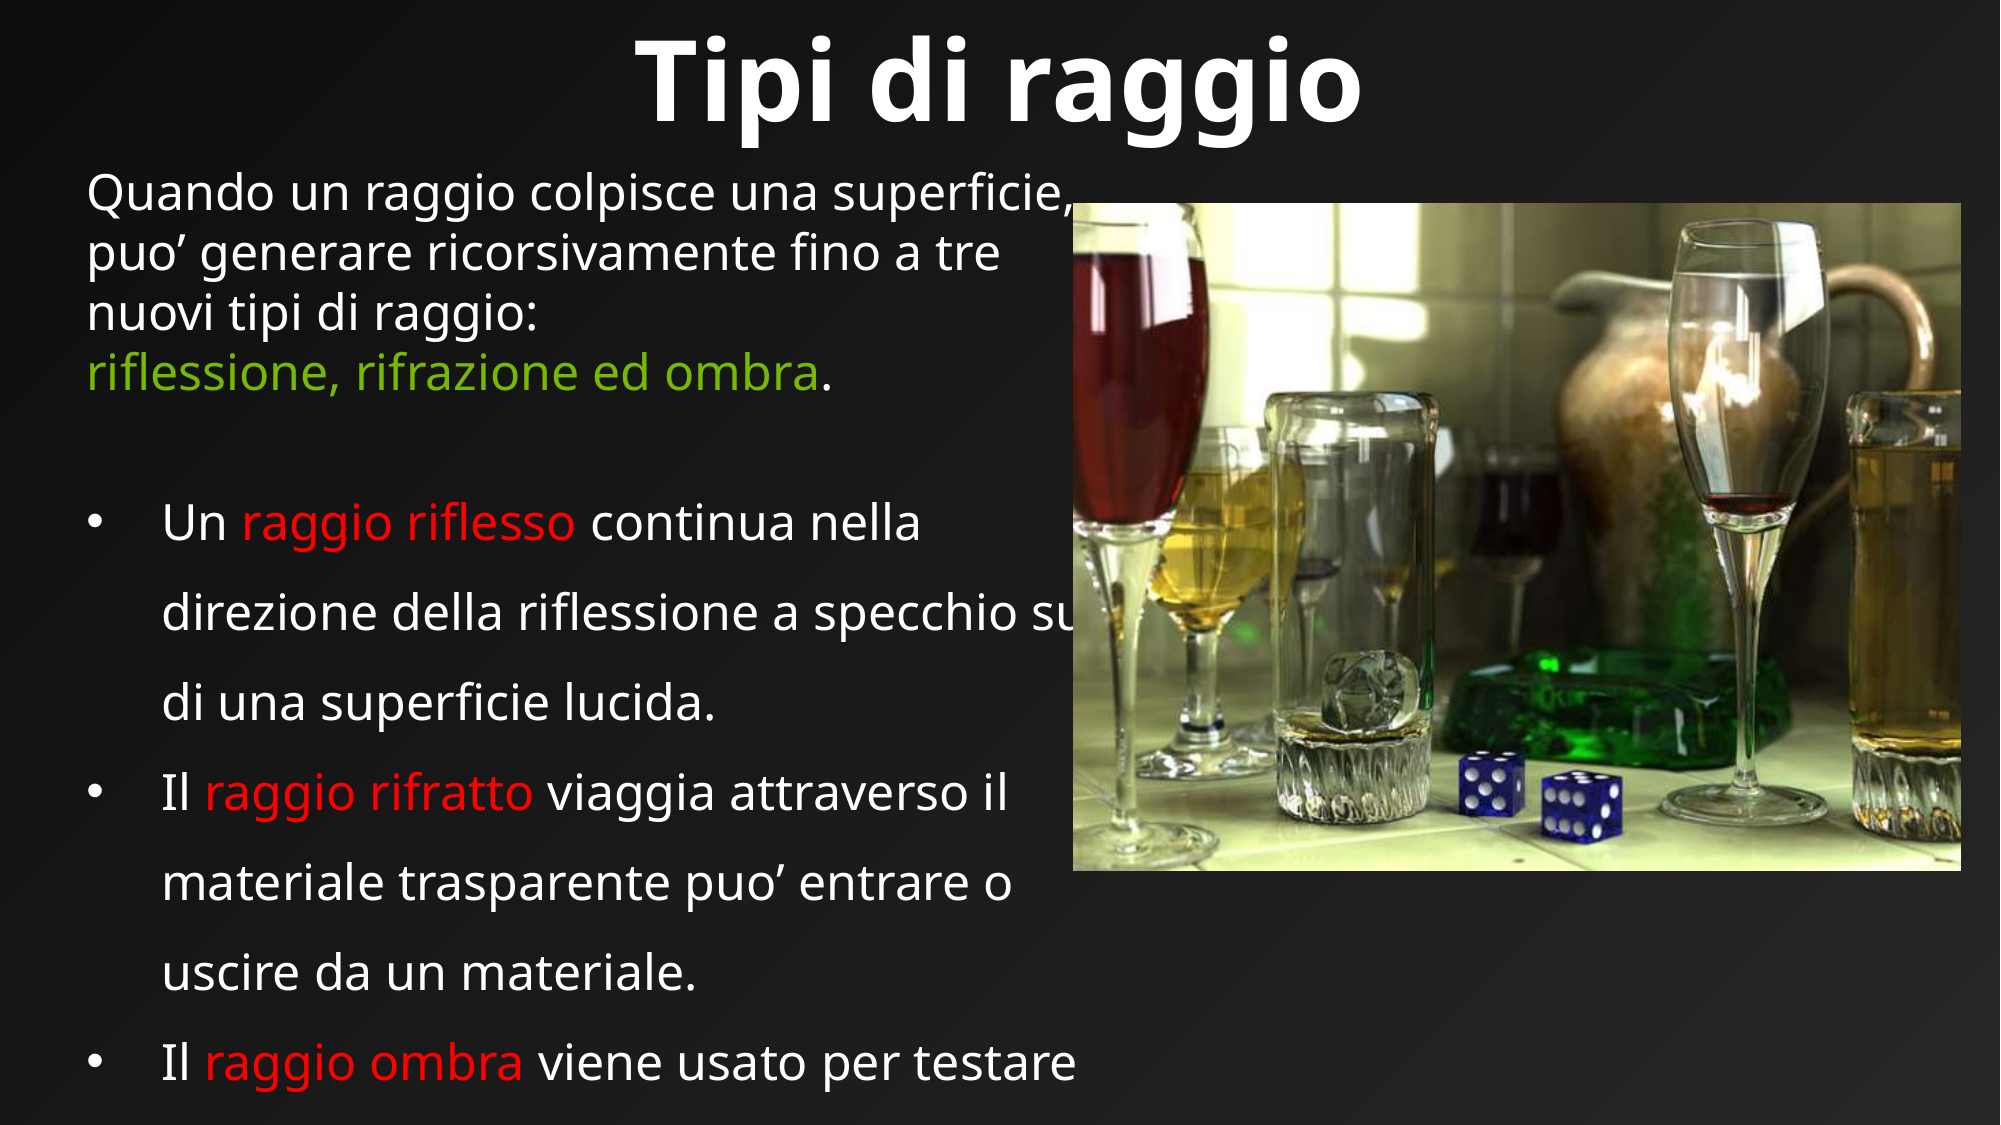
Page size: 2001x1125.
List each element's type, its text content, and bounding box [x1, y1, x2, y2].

text_box Quando un raggio colpisce una superficie, puo’ generare ricorsivamente fino a tre nuovi tipi di raggio: riflessione, rifrazione ed ombra. Un raggio riflesso continua nella direzione della riflessione a specchio su di una superficie lucida. Il raggio rifratto viaggia attraverso il materiale trasparente puo’ entrare o uscire da un materiale. Il raggio ombra viene usato per testare se la superficie sia visibile ad una luce e quindi se contribuisce al calcolo del colore [71, 153, 1151, 1125]
title Tipi di raggio [333, 31, 1667, 140]
picture [1072, 203, 1961, 871]
